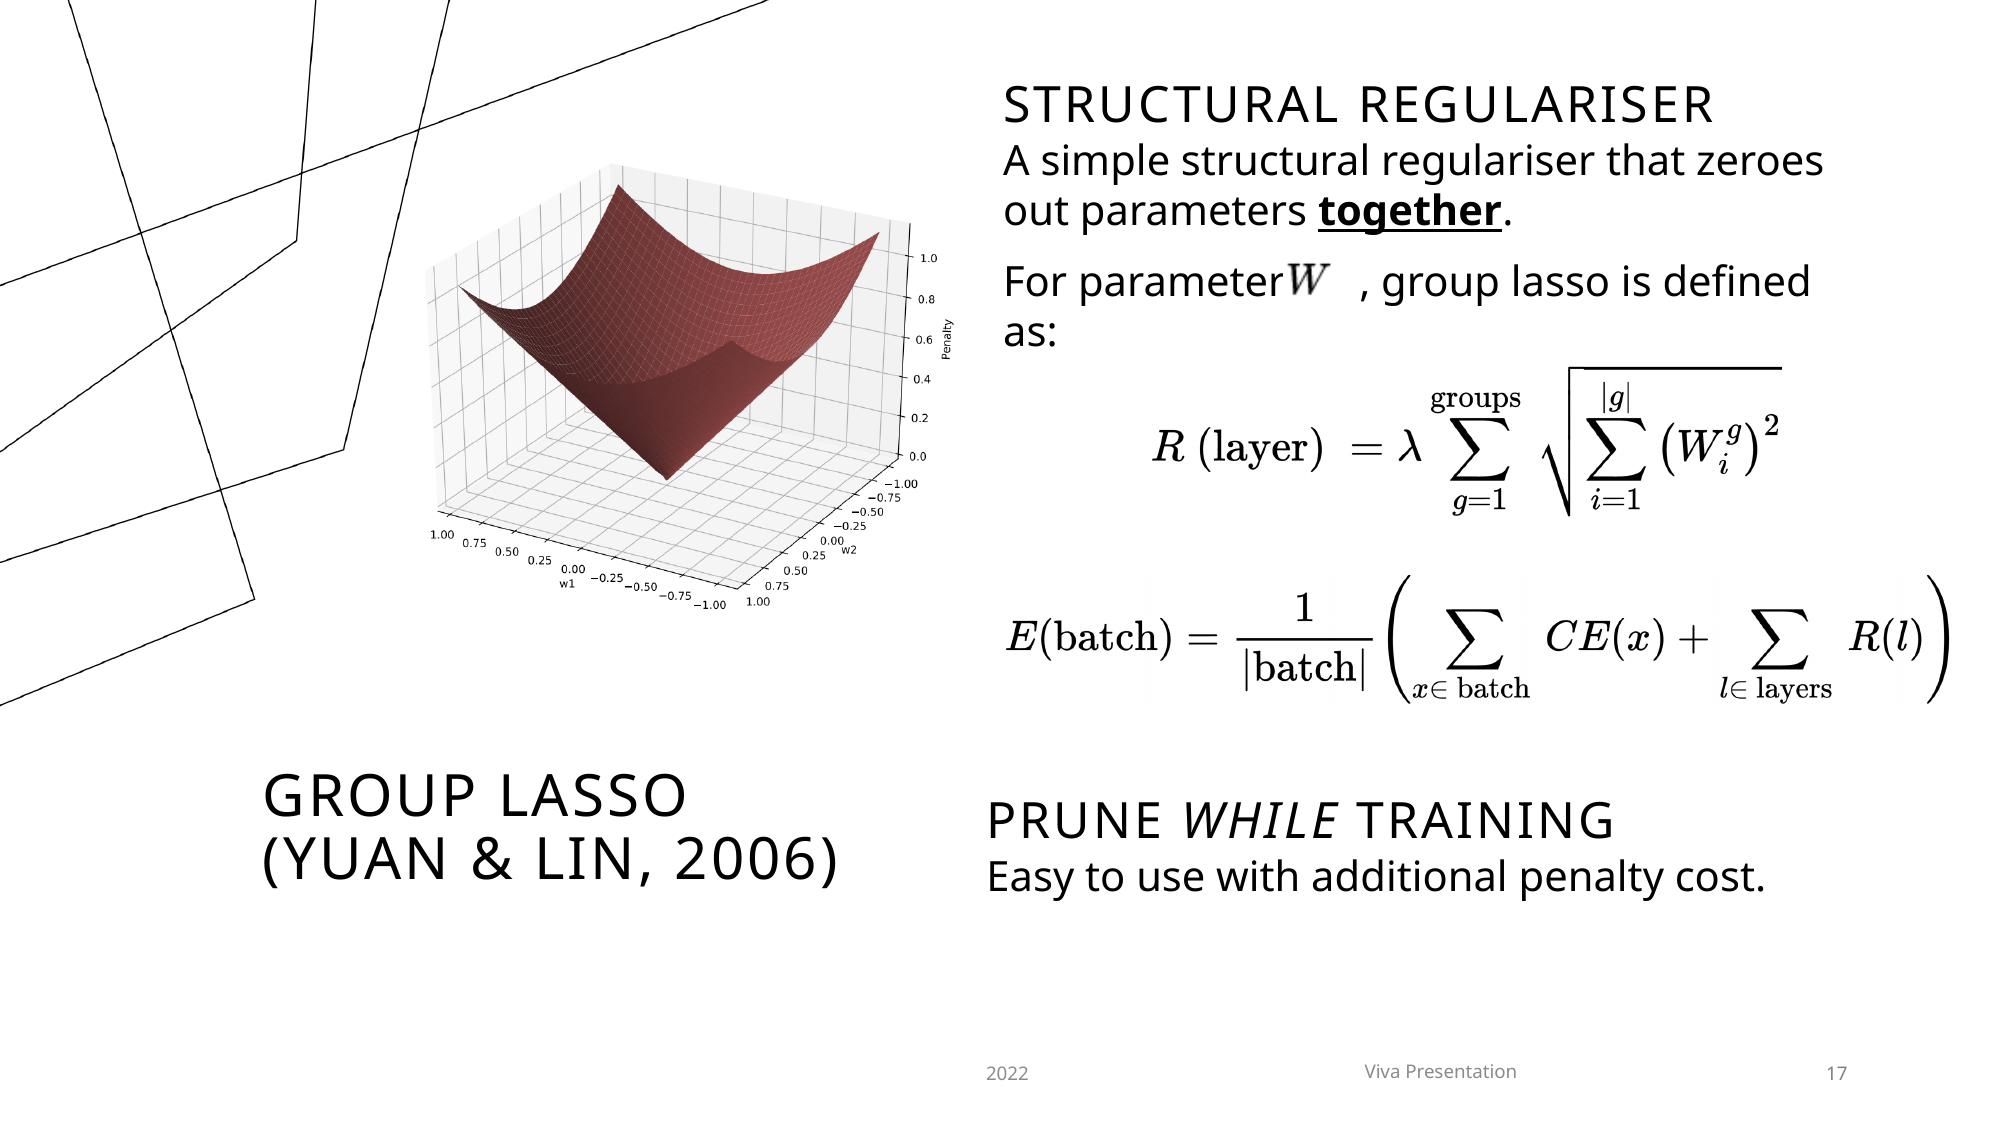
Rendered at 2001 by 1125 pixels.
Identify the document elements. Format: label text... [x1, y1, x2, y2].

list Easy to use with additional penalty cost. [971, 842, 1863, 934]
picture [1283, 252, 1334, 302]
picture [1149, 364, 1784, 520]
list PRUNE WHILE TRAINING [971, 788, 1863, 842]
list A simple structural regulariser that zeroes out parameters together. For parameters , group lasso is defined as: [988, 126, 1880, 280]
picture [1003, 575, 1951, 706]
title GROUP LASSO (Yuan & Lin, 2006) [247, 681, 960, 900]
slide_number 2022 [971, 1042, 1127, 1103]
picture [0, 0, 961, 720]
slide_number 17 [1755, 1042, 1863, 1103]
list STRUCTURAL REGULARISER [988, 72, 1880, 126]
footer Viva Presentation [1174, 1042, 1707, 1103]
